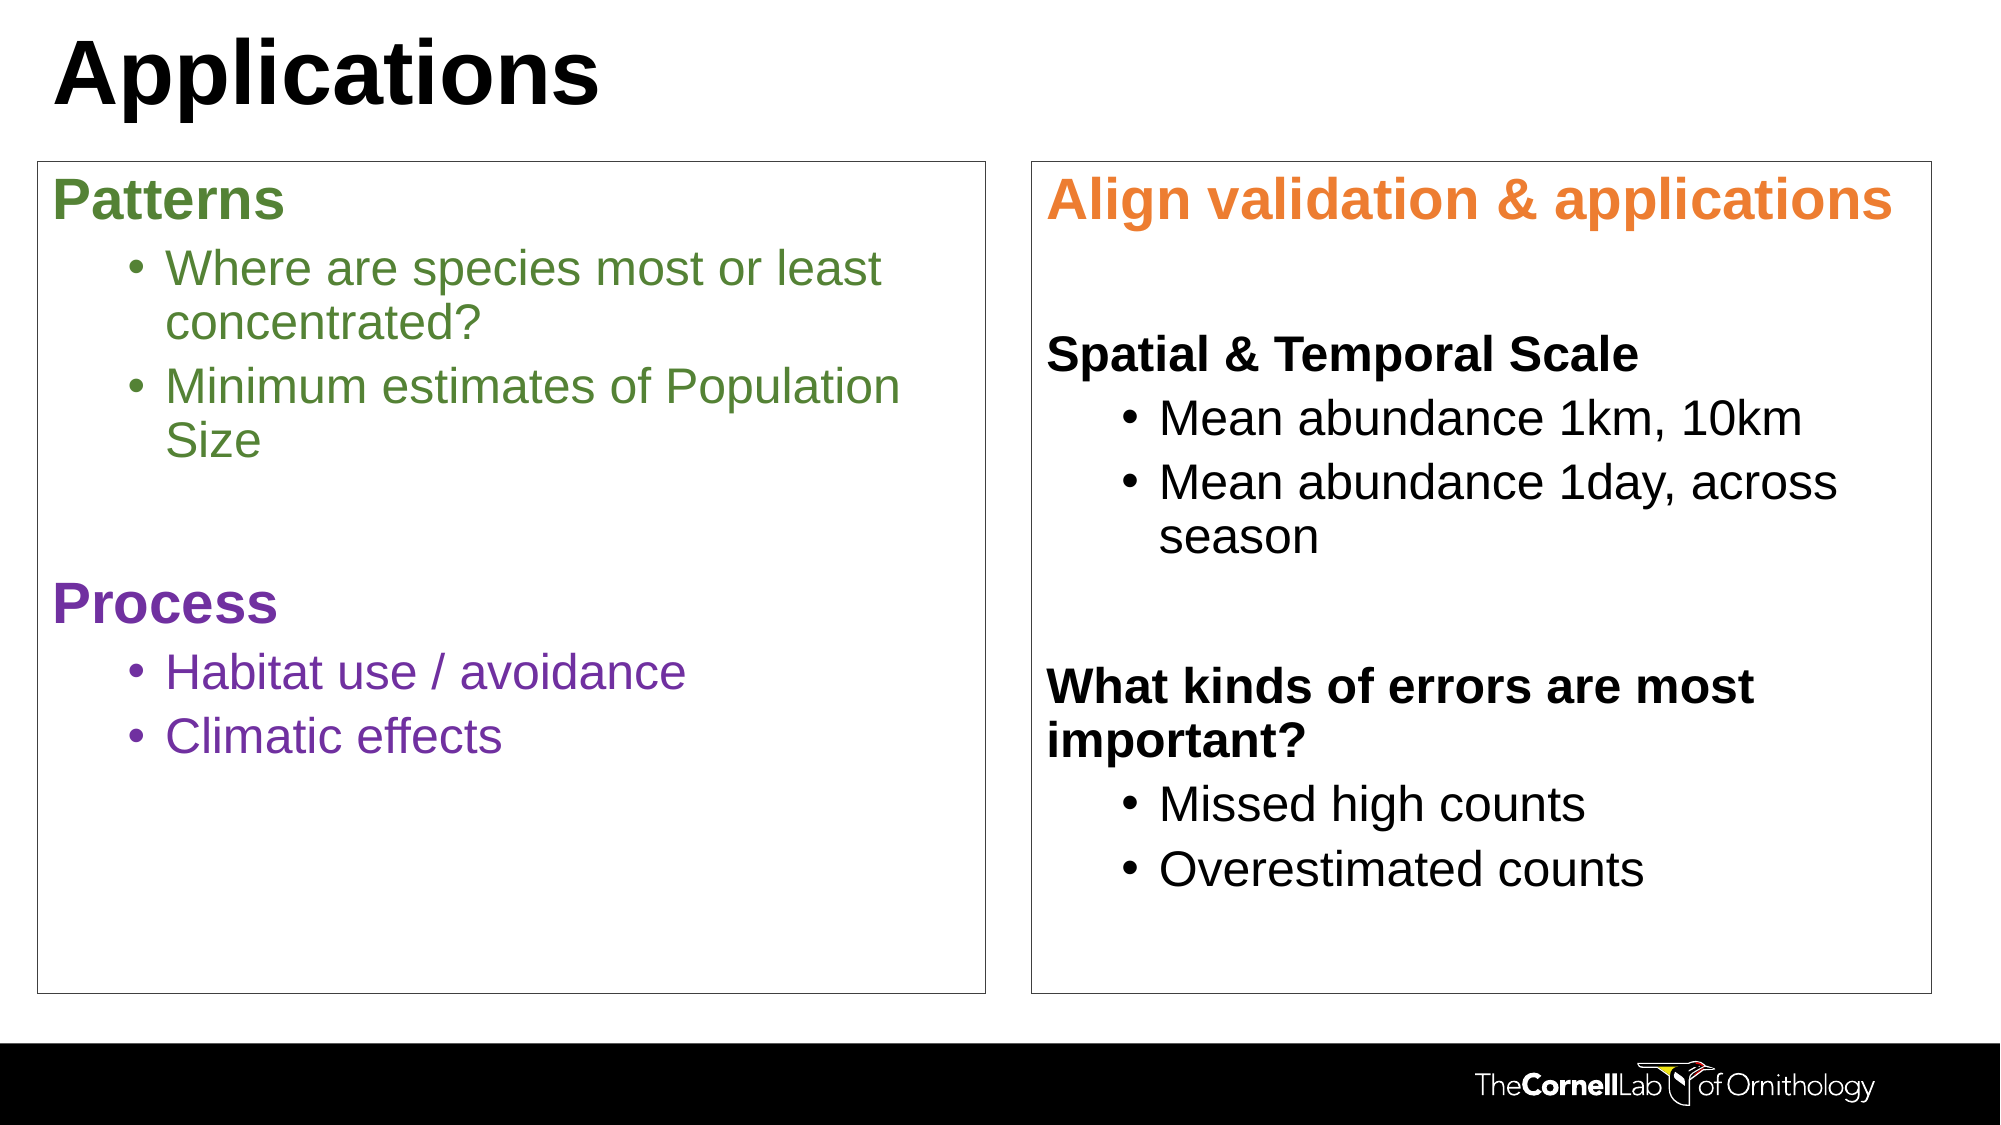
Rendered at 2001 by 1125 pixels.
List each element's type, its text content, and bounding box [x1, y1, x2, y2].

title Applications [37, 37, 1959, 112]
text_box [0, 1043, 2000, 1125]
text_box Align validation & applications Spatial & Temporal Scale Mean abundance 1km, 10km Mean abundance 1day, across season What kinds of errors are most important? Missed high counts Overestimated counts [1031, 161, 1932, 994]
text_box Patterns Where are species most or least concentrated? Minimum estimates of Population Size Process Habitat use / avoidance Climatic effects [37, 161, 986, 994]
